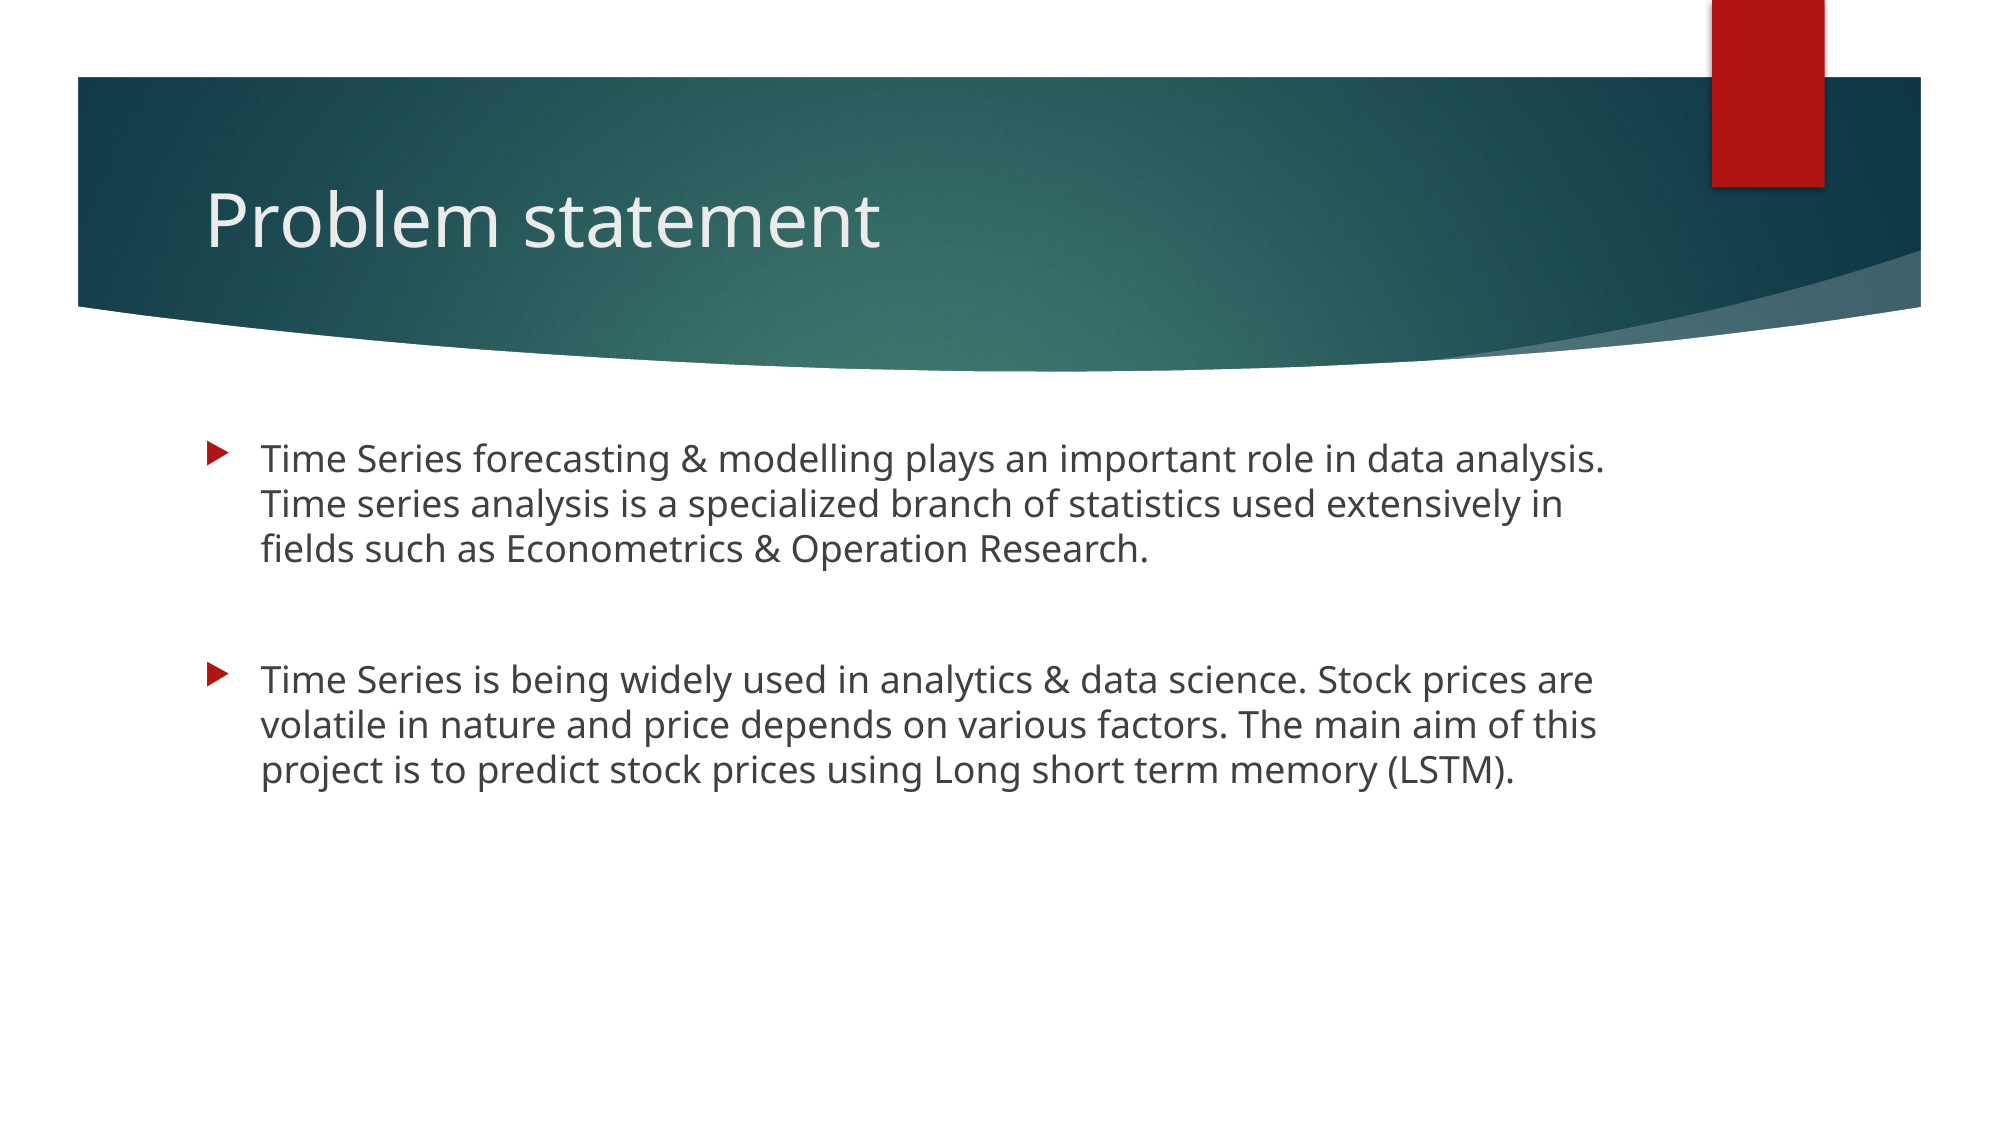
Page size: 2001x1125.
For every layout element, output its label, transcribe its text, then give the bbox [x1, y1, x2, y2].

list Time Series forecasting & modelling plays an important role in data analysis. Time series analysis is a specialized branch of statistics used extensively in fields such as Econometrics & Operation Research. Time Series is being widely used in analytics & data science. Stock prices are volatile in nature and price depends on various factors. The main aim of this project is to predict stock prices using Long short term memory (LSTM). [189, 427, 1638, 988]
title Problem statement [189, 159, 1638, 276]
